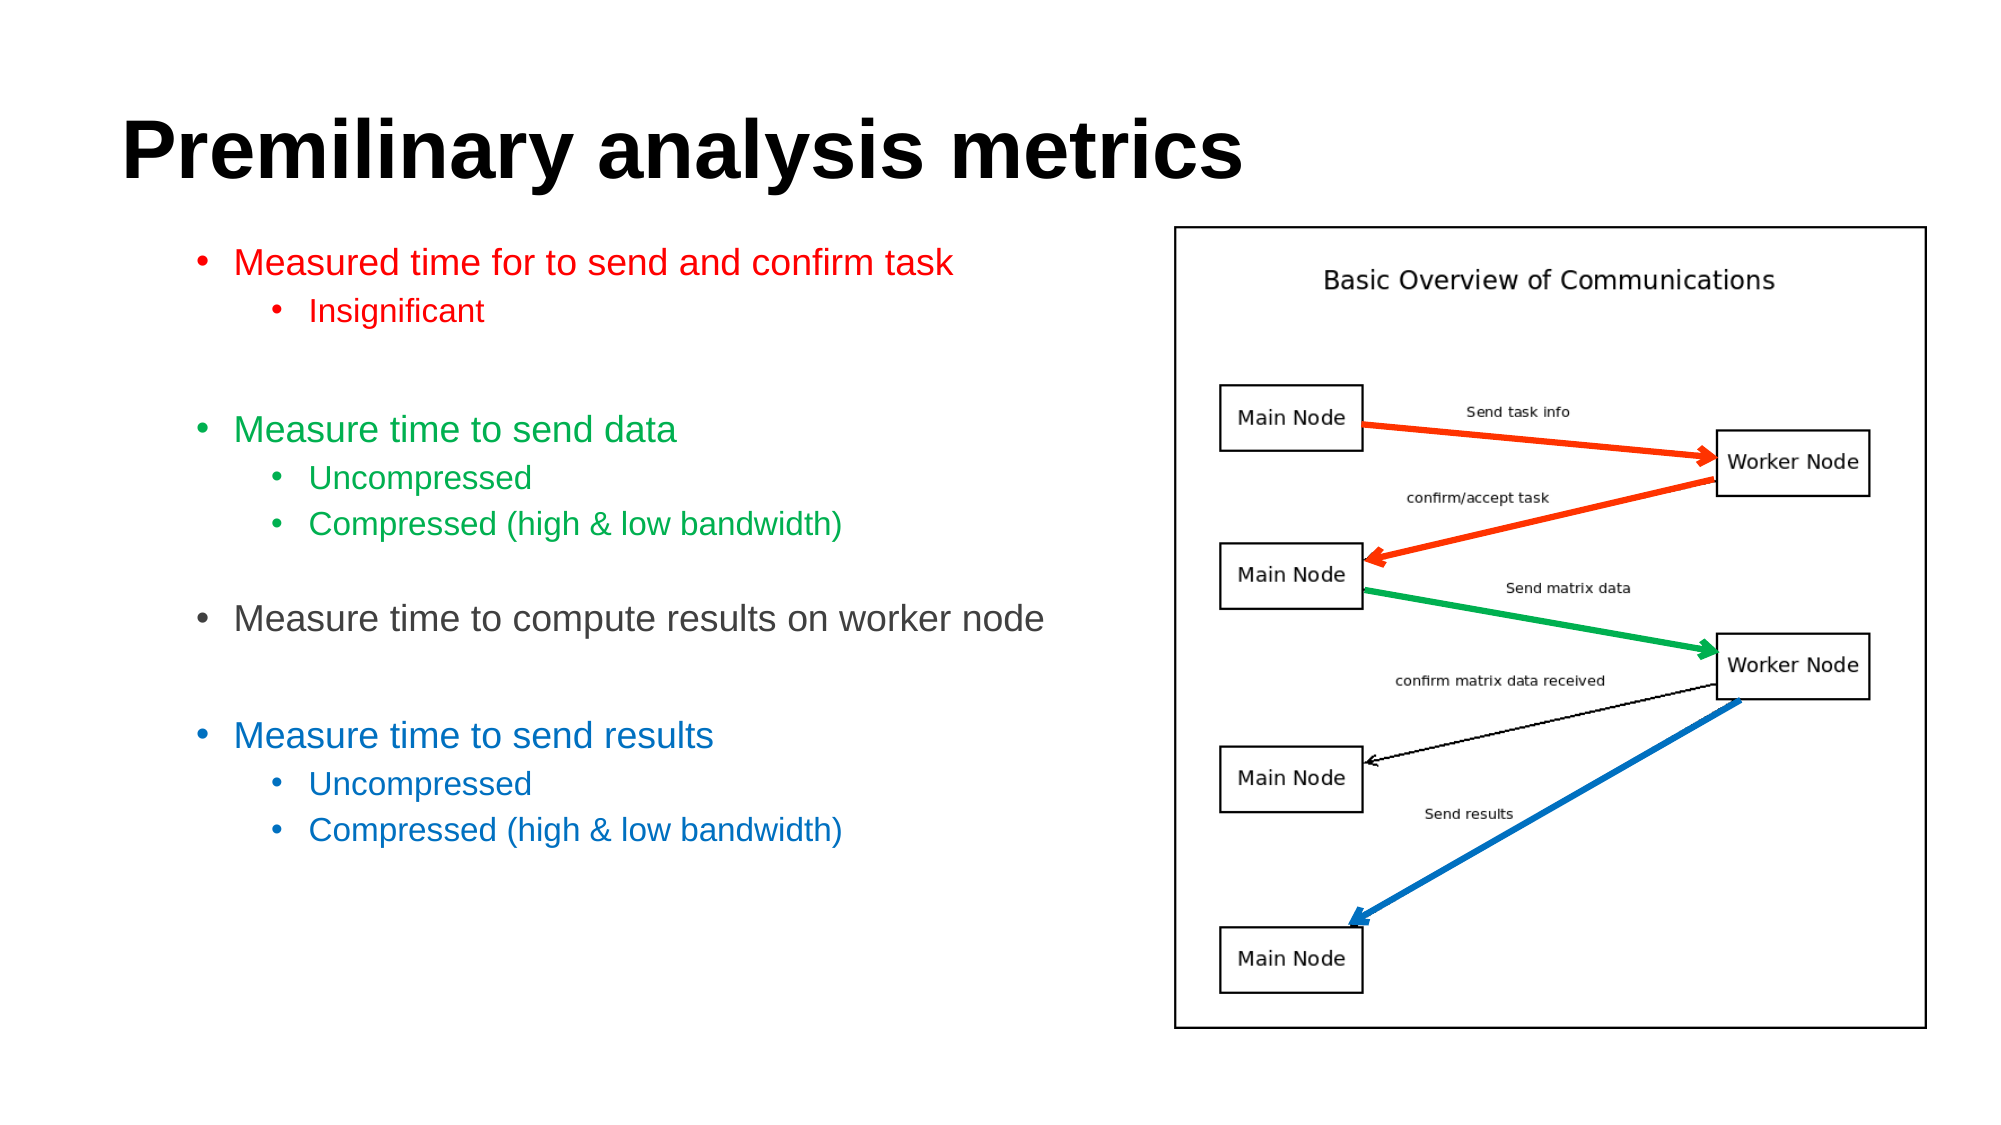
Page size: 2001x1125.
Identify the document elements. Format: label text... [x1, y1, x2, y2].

list Measured time for to send and confirm task Insignificant Measure time to send data Uncompressed Compressed (high & low bandwidth) Measure time to compute results on worker node Measure time to send results Uncompressed Compressed (high & low bandwidth) [106, 235, 1161, 949]
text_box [1173, 225, 1927, 1029]
title Premilinary analysis metrics [106, 42, 1832, 260]
